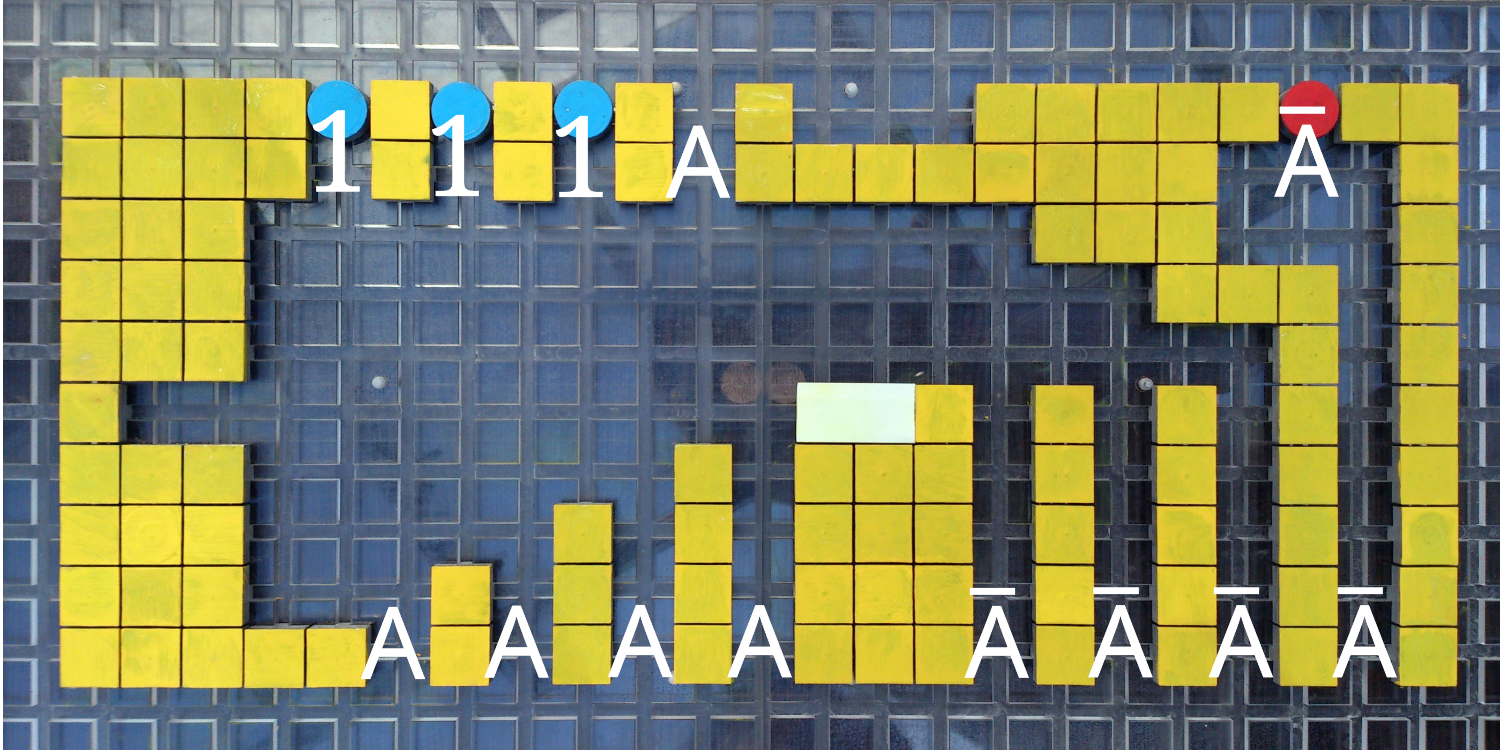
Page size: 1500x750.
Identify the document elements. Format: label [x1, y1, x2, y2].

text_box [1194, 470, 1311, 707]
text_box [1073, 470, 1191, 707]
text_box [949, 471, 1067, 707]
text_box [1259, 0, 1377, 226]
picture [3, 0, 1500, 750]
text_box [1317, 470, 1435, 707]
